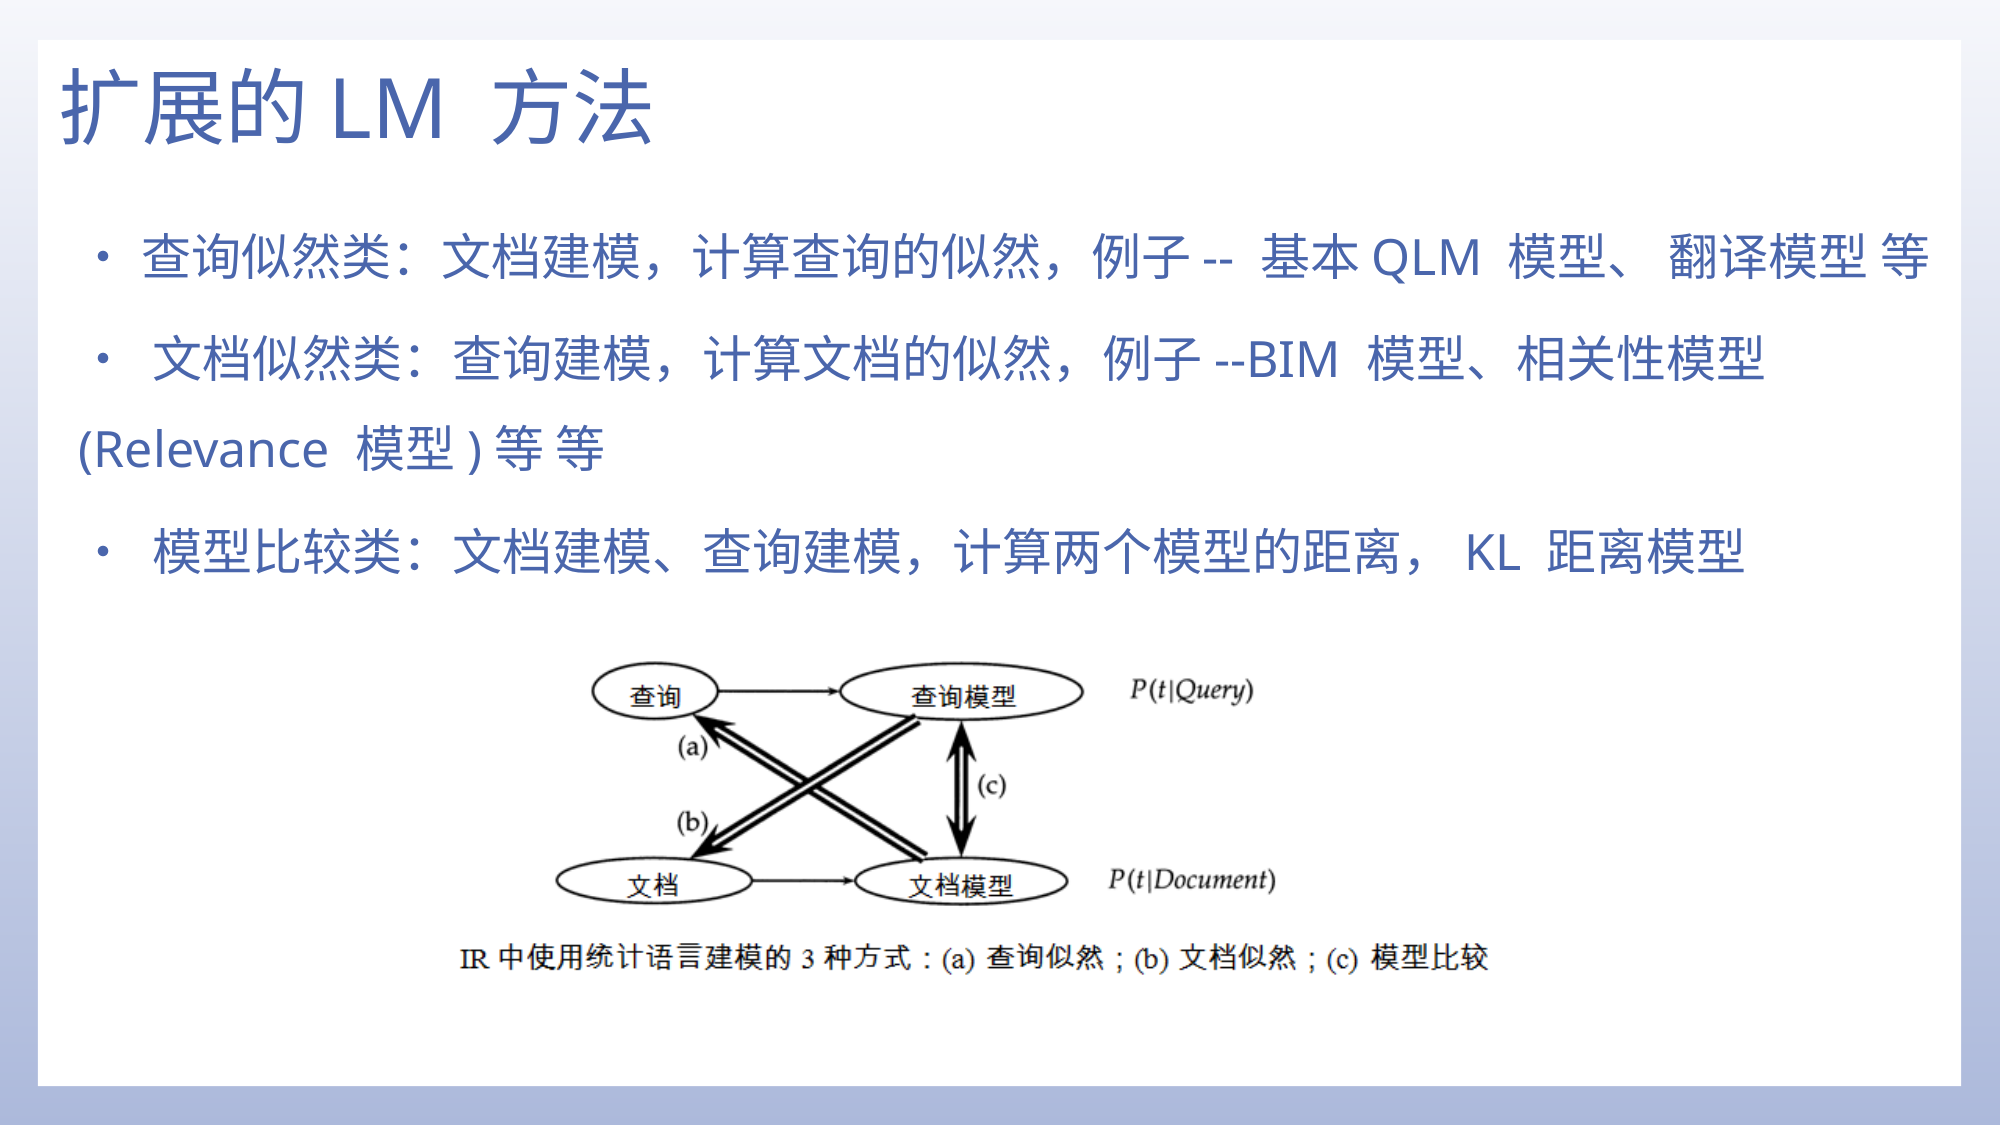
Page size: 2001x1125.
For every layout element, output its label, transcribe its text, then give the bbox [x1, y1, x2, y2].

list •查询似然类：文档建模，计算查询的似然，例子-- 基本QLM 模型、 翻译模型 等 • 文档似然类：查询建模，计算文档的似然，例子--BIM 模型、相关性模型(Relevance 模型)等 等 • 模型比较类：文档建模、查询建模，计算两个模型的距离，KL 距离模型 [56, 187, 1956, 1089]
picture [436, 624, 1502, 990]
title 扩展的LM 方法 [43, 36, 1944, 188]
